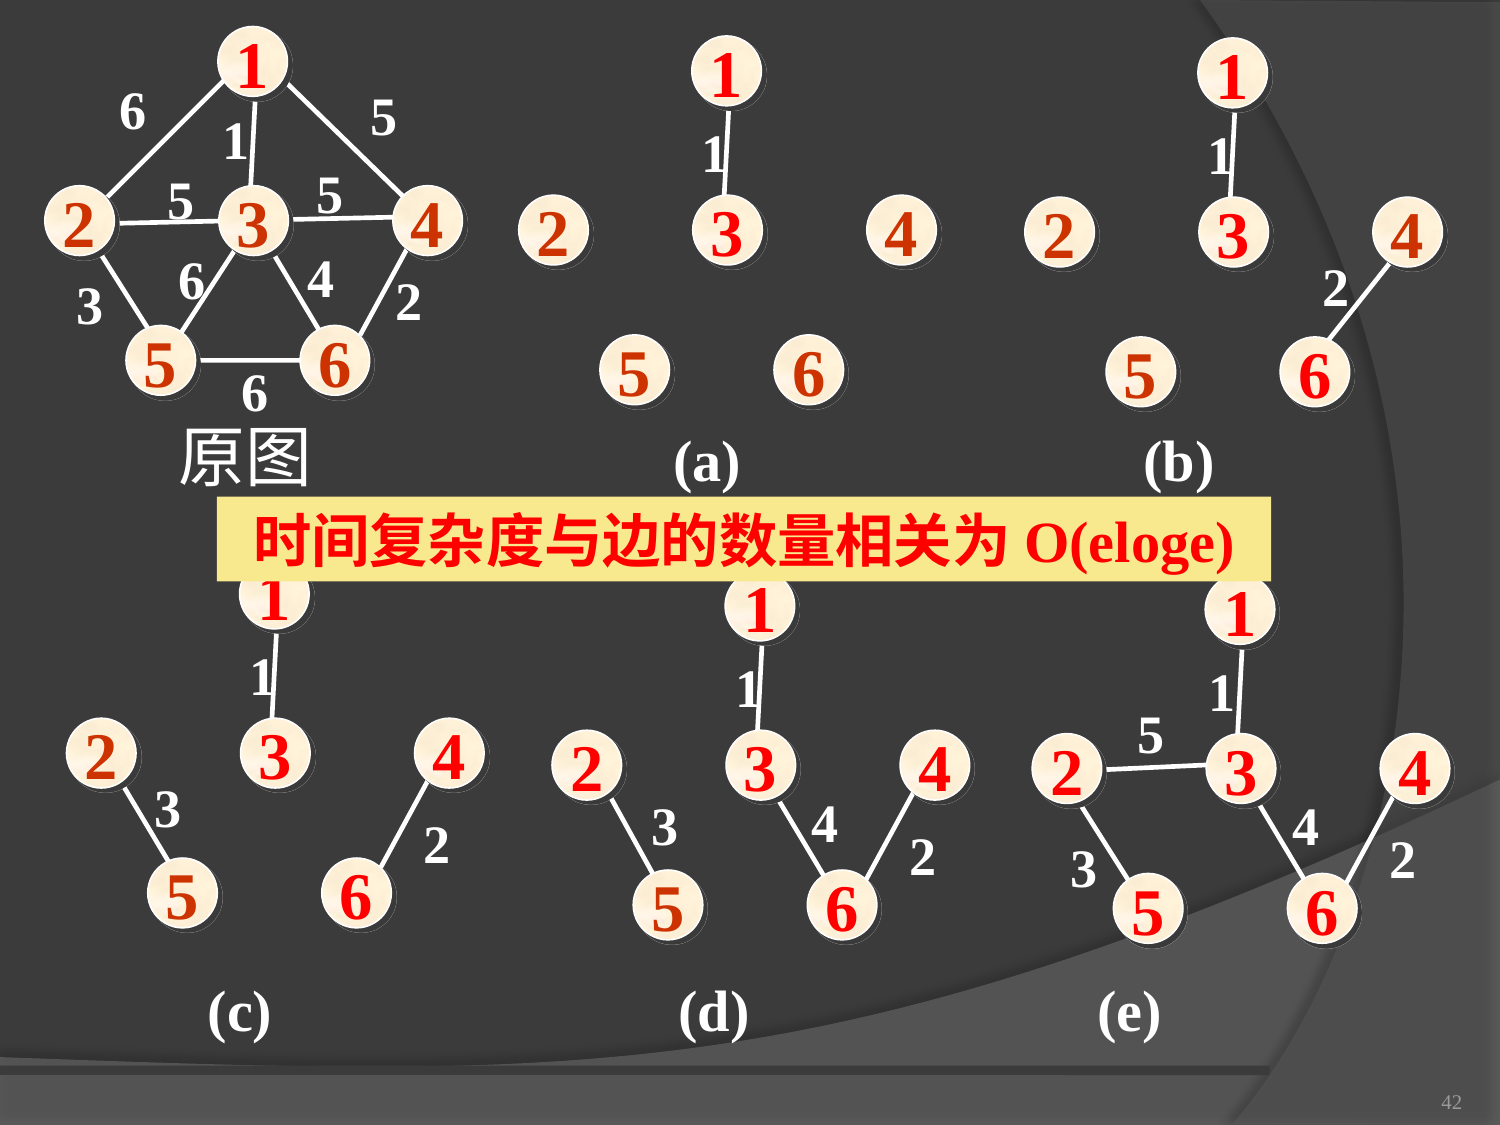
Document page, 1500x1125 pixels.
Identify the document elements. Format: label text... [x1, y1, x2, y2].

text_box 6 [807, 870, 877, 940]
text_box 3 [218, 185, 289, 256]
text_box 5 [147, 858, 218, 928]
text_box 6 [226, 349, 284, 407]
text_box 5 [125, 325, 196, 396]
text_box 2 [66, 718, 137, 789]
text_box 4 [414, 718, 485, 789]
text_box 2 [44, 185, 115, 256]
text_box 5 [1122, 691, 1180, 772]
text_box 2 [408, 802, 466, 882]
text_box 1 [1197, 37, 1268, 108]
text_box 2 [1374, 817, 1432, 898]
text_box 2 [380, 259, 438, 340]
text_box 3 [1198, 197, 1269, 267]
text_box 6 [300, 325, 370, 396]
text_box 3 [139, 766, 197, 846]
text_box 2 [518, 195, 589, 265]
text_box 5 [152, 158, 210, 238]
text_box 5 [1106, 336, 1176, 407]
text_box 6 [164, 238, 222, 319]
text_box 1 [1193, 649, 1251, 730]
text_box 6 [104, 68, 162, 149]
text_box 4 [866, 195, 937, 265]
text_box 5 [355, 74, 413, 154]
text_box 3 [61, 262, 119, 343]
text_box (c) (d) (e) [192, 965, 1267, 1051]
text_box 4 [900, 730, 970, 801]
text_box 4 [292, 236, 350, 316]
text_box 1 [691, 35, 762, 106]
text_box 1 [1205, 582, 1275, 645]
text_box 2 [1307, 244, 1365, 325]
text_box 1 [207, 98, 265, 179]
text_box 1 [725, 582, 795, 641]
text_box 1 [217, 26, 288, 97]
text_box 2 [1032, 733, 1102, 804]
text_box 5 [1113, 873, 1183, 944]
text_box 6 [321, 858, 392, 928]
text_box 4 [392, 185, 463, 256]
text_box 6 [1287, 873, 1358, 944]
text_box 1 [686, 111, 744, 191]
text_box 3 [692, 195, 763, 265]
text_box 4 [1372, 197, 1443, 267]
text_box 5 [633, 870, 703, 940]
text_box 3 [240, 718, 311, 789]
text_box 6 [773, 334, 844, 405]
text_box 4 [1277, 784, 1335, 864]
text_box 时间复杂度与边的数量相关为O(eloge) [216, 496, 1272, 582]
text_box 1 [720, 646, 778, 726]
text_box 5 [301, 152, 359, 232]
text_box 3 [1055, 826, 1113, 906]
text_box 3 [726, 730, 796, 801]
text_box 4 [1380, 733, 1450, 804]
slide_number 42 [1337, 1053, 1463, 1114]
text_box 3 [636, 784, 694, 864]
text_box 5 [599, 334, 670, 405]
text_box 1 [239, 582, 310, 629]
text_box 1 [234, 634, 292, 714]
text_box 2 [894, 814, 952, 894]
text_box 原图 (a) (b) [163, 407, 1343, 503]
text_box 4 [797, 780, 855, 861]
text_box 3 [1206, 733, 1276, 804]
text_box 2 [551, 730, 622, 801]
text_box 2 [1024, 197, 1095, 267]
text_box 1 [1193, 113, 1251, 193]
text_box 6 [1280, 336, 1350, 407]
